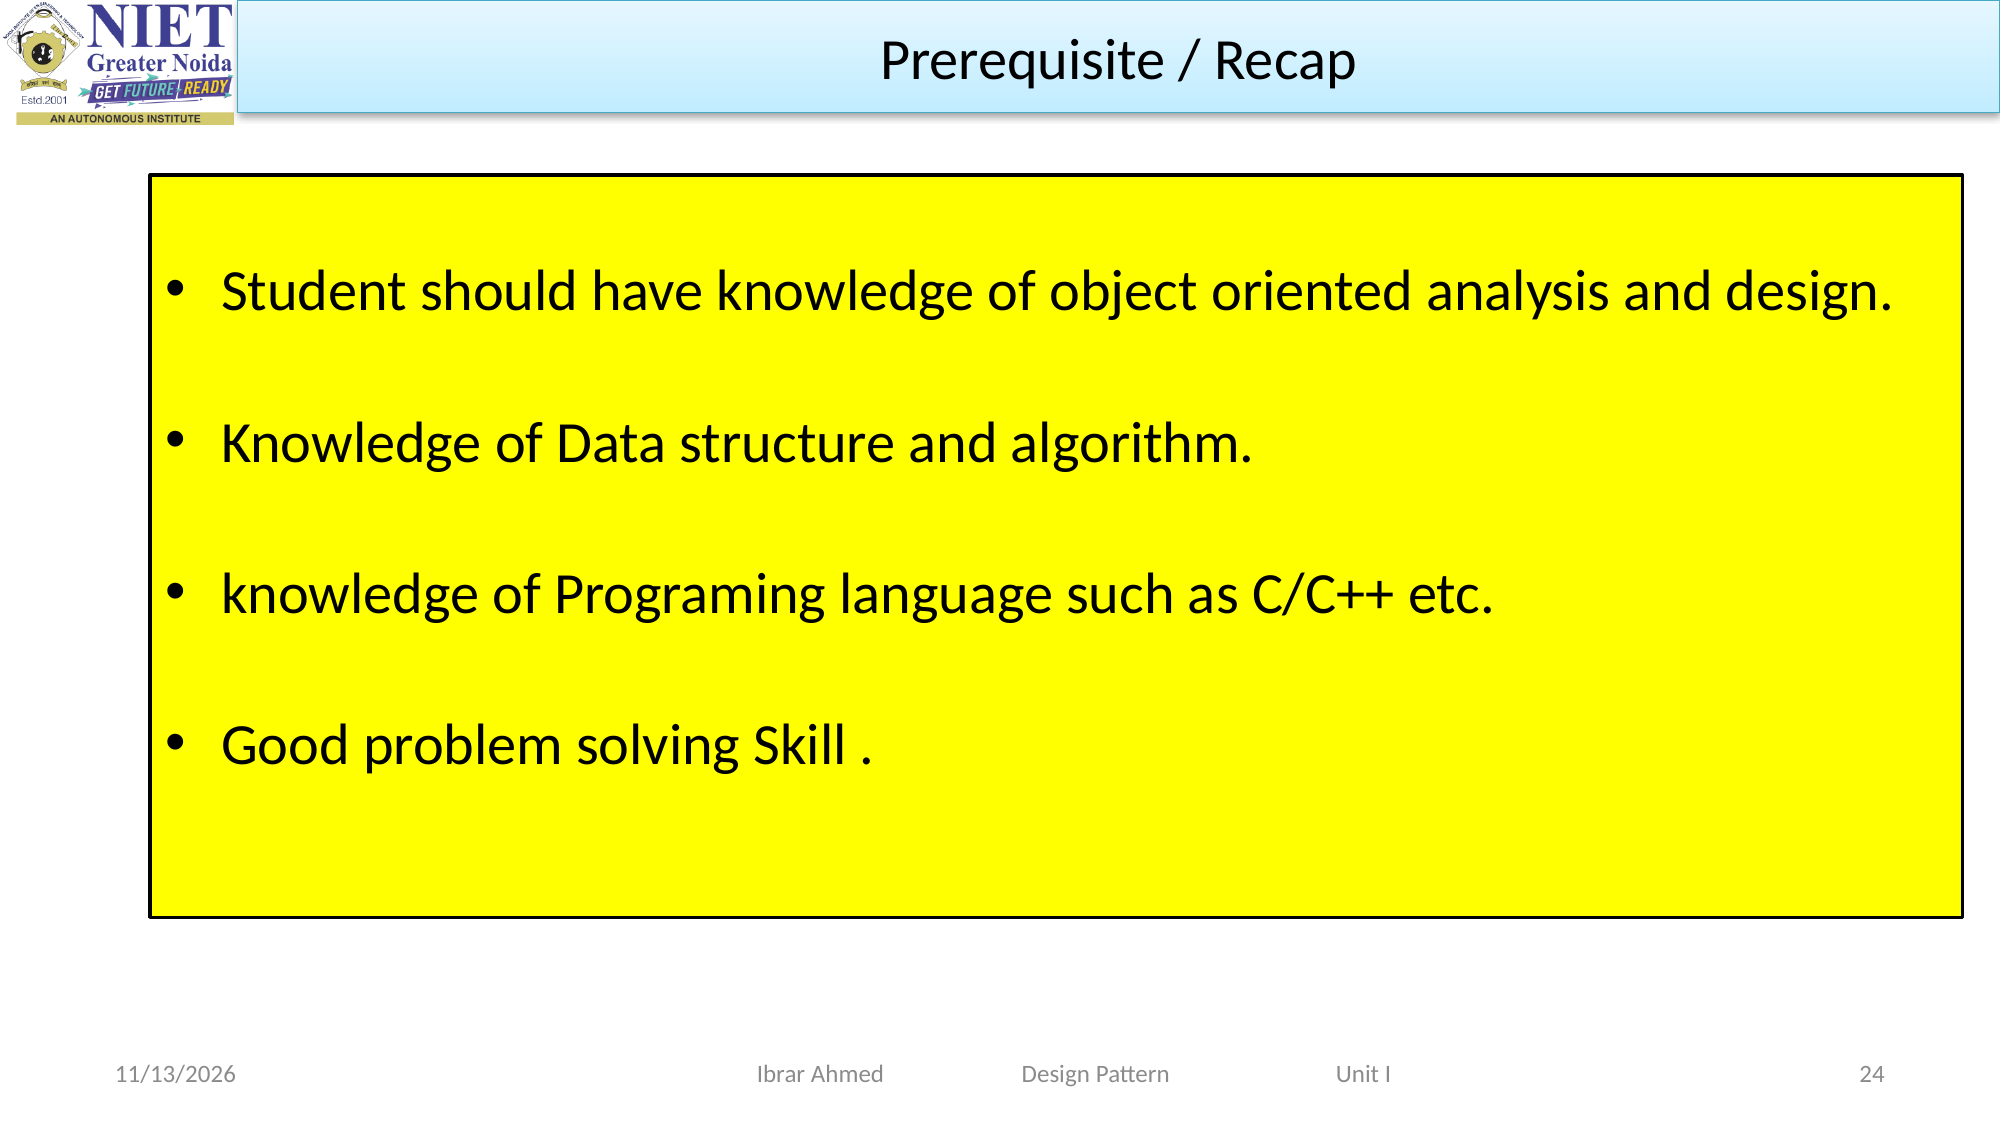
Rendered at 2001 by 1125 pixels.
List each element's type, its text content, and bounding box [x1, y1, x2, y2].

list Student should have knowledge of object oriented analysis and design. Knowledge of Data structure and algorithm. knowledge of Programing language such as C/C++ etc. Good problem solving Skill . [150, 174, 1963, 918]
slide_number 24 [1433, 1042, 1900, 1103]
text_box Prerequisite / Recap [237, 0, 2000, 113]
footer Ibrar Ahmed Design Pattern Unit I [662, 1042, 1433, 1103]
picture [3, 2, 234, 125]
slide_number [99, 1042, 567, 1103]
